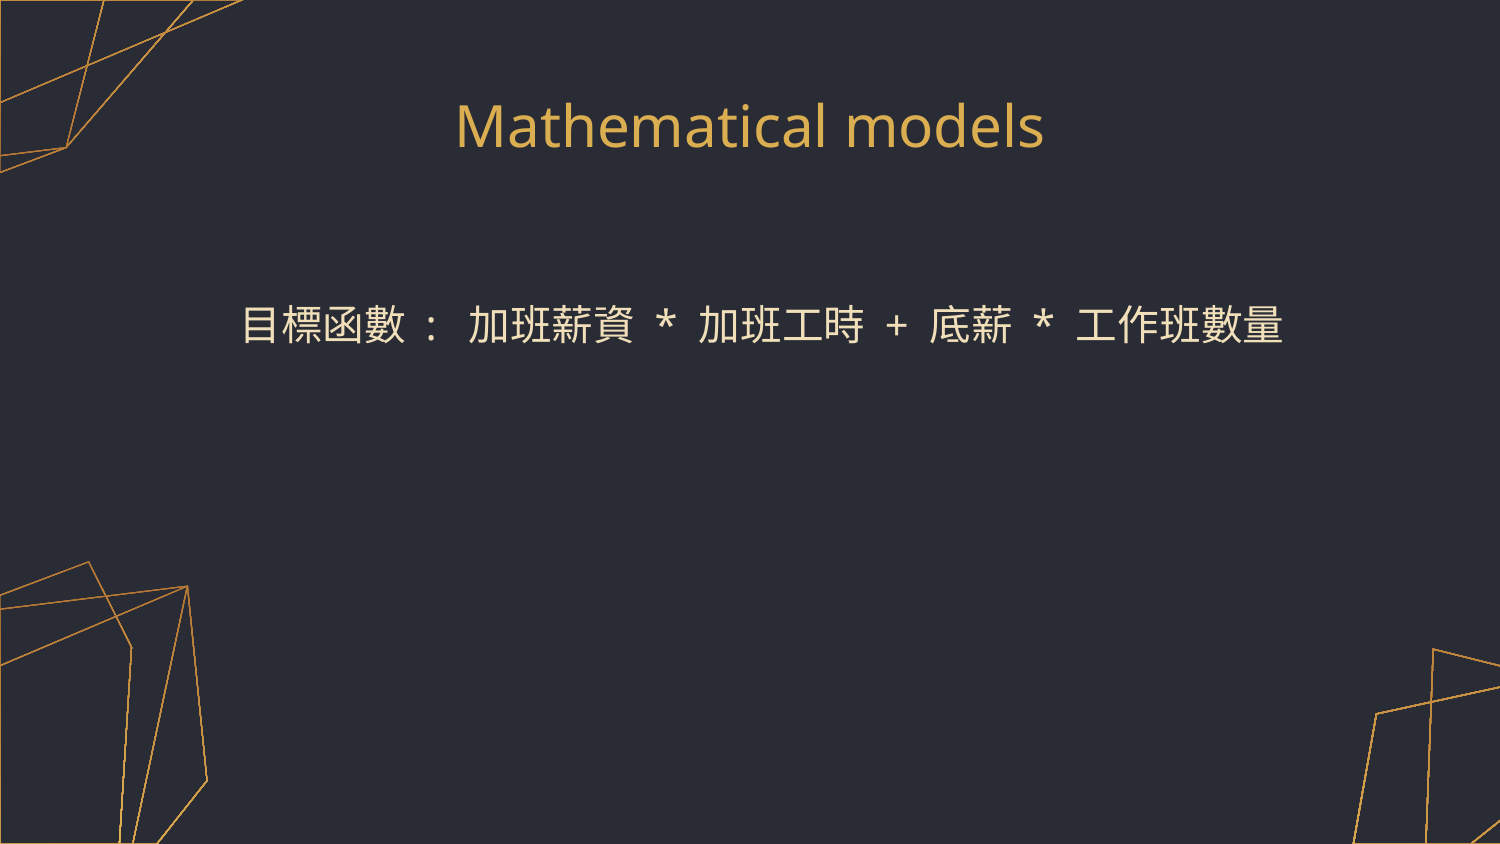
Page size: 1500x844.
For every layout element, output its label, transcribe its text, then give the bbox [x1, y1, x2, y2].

title Mathematical models [327, 88, 1173, 160]
text_box 目標函數 : 加班薪資 * 加班工時 + 底薪 * 工作班數量 [224, 291, 1345, 357]
